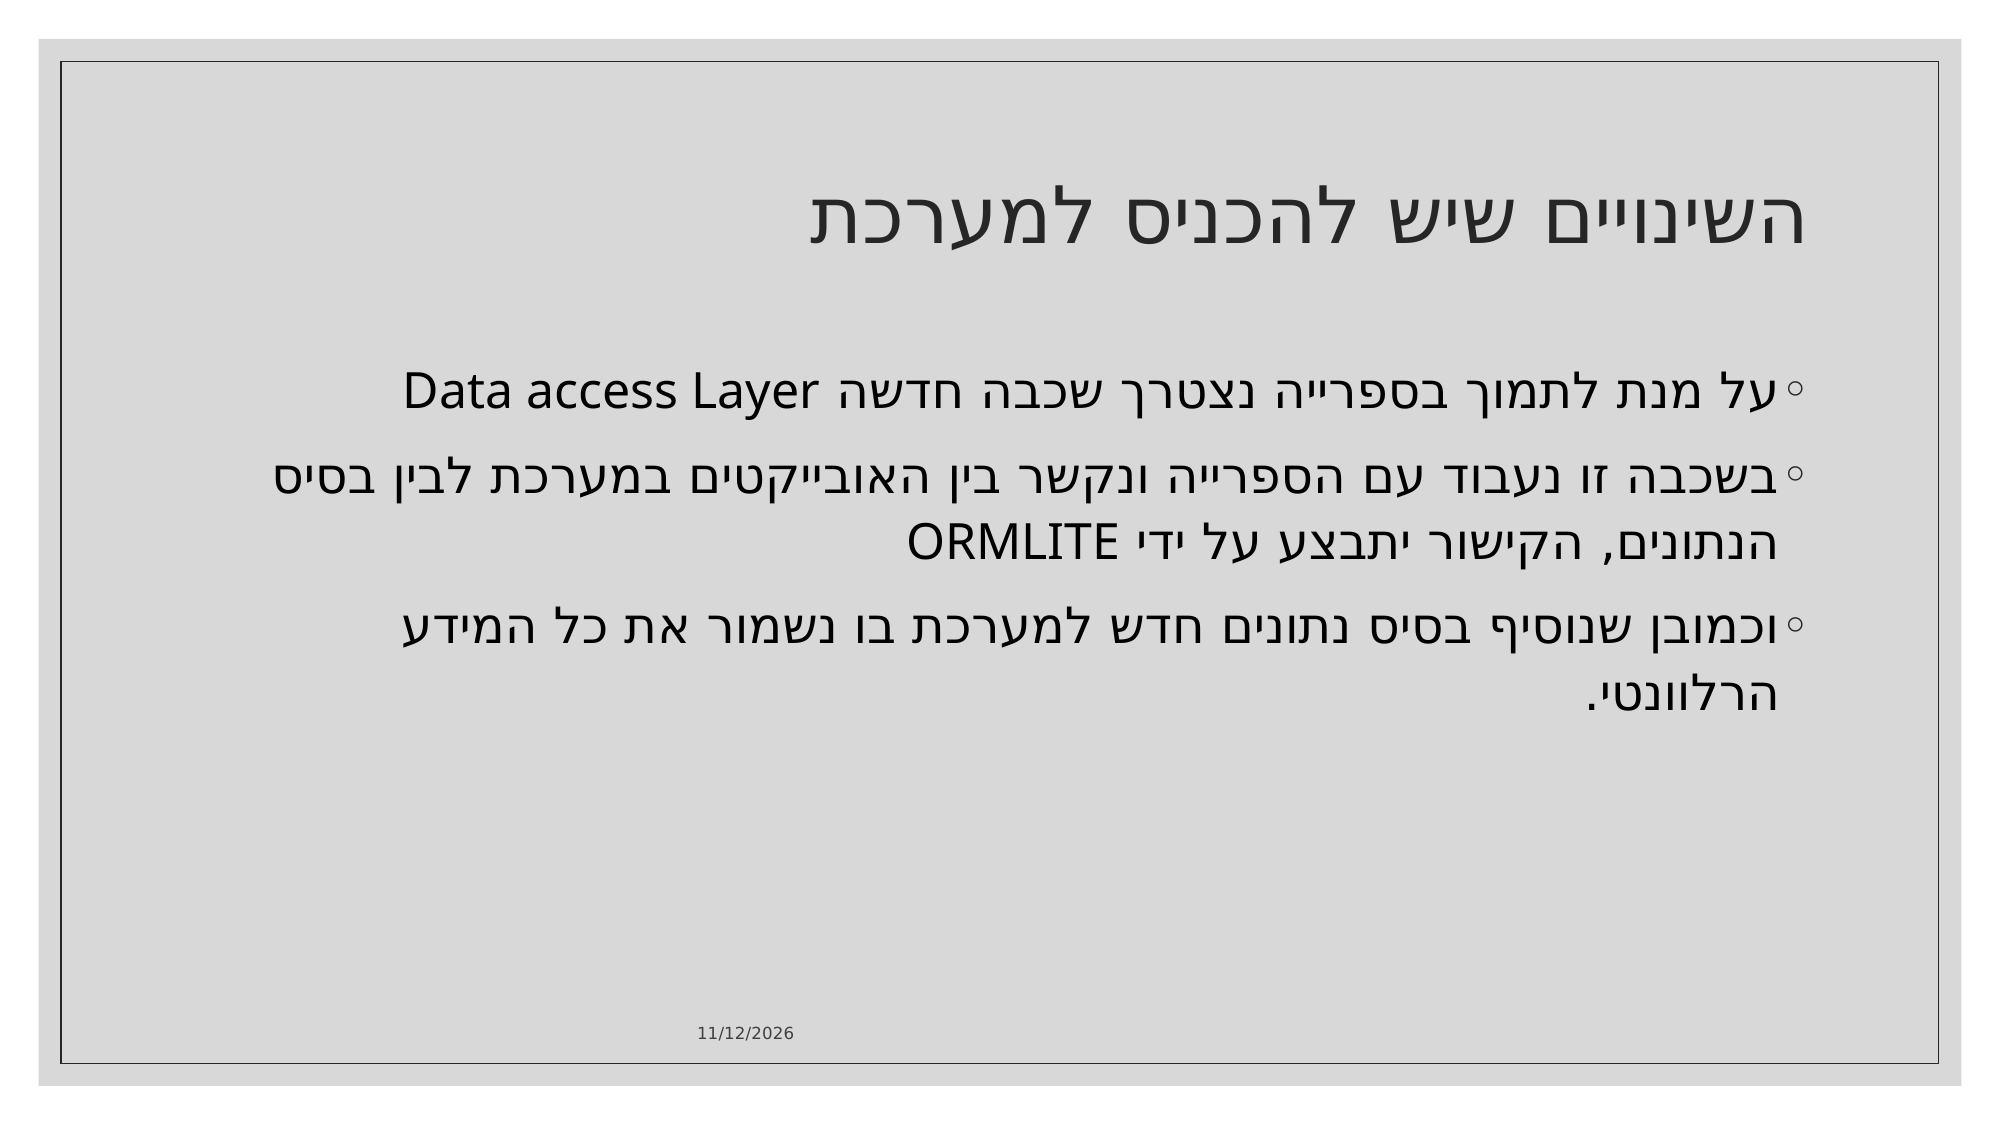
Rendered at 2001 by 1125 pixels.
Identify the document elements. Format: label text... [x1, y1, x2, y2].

list על מנת לתמוך בספרייה נצטרך שכבה חדשה Data access Layer בשכבה זו נעבוד עם הספרייה ונקשר בין האובייקטים במערכת לבין בסיס הנתונים, הקישור יתבצע על ידי ORMLITE וכמובן שנוסיף בסיס נתונים חדש למערכת בו נשמור את כל המידע הרלוונטי. [175, 345, 1825, 977]
slide_number כ"א/אייר/תשפ"א [335, 990, 810, 1050]
title השינויים שיש להכניס למערכת [175, 105, 1825, 331]
